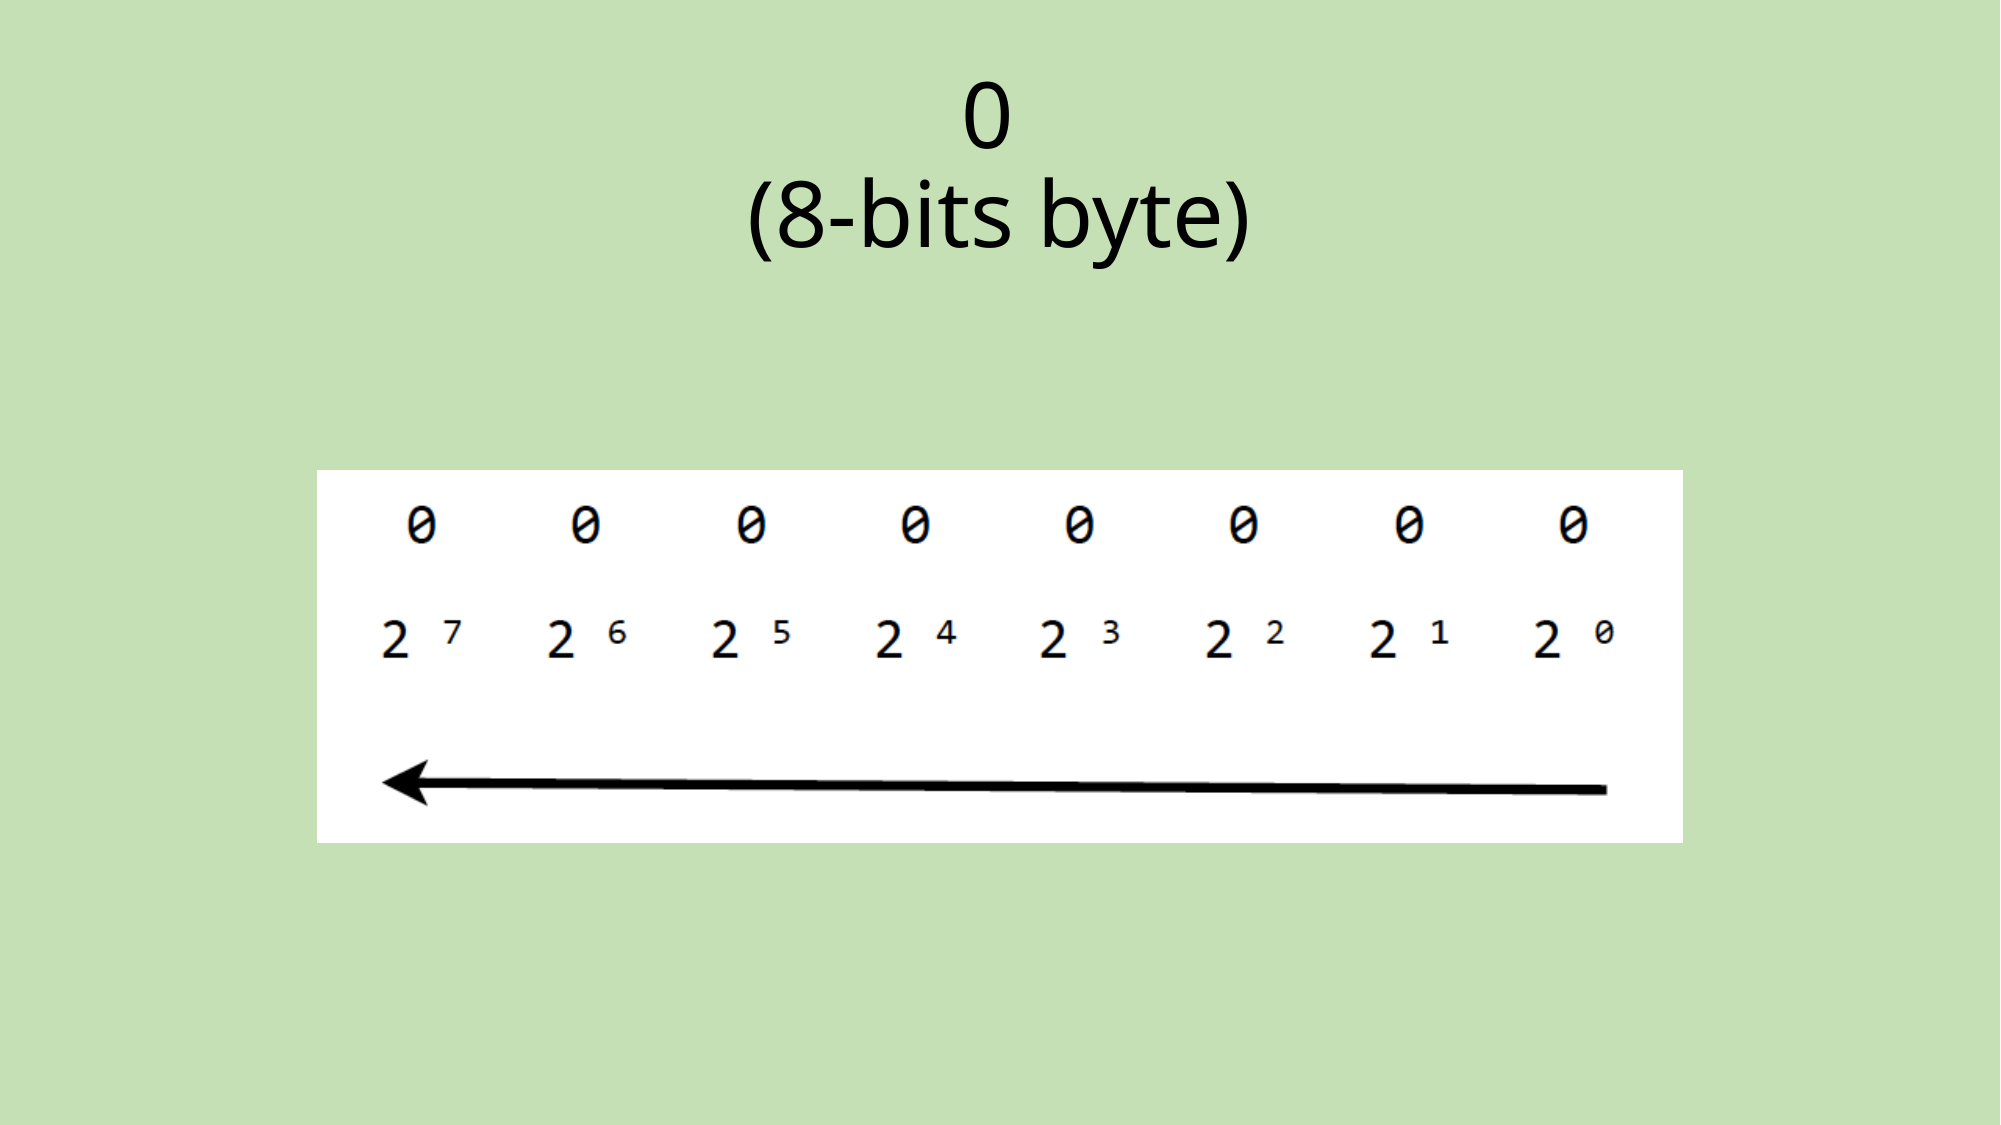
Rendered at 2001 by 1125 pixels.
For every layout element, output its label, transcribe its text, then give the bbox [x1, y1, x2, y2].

title 0 (8-bits byte) [137, 59, 1863, 278]
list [316, 470, 1683, 843]
